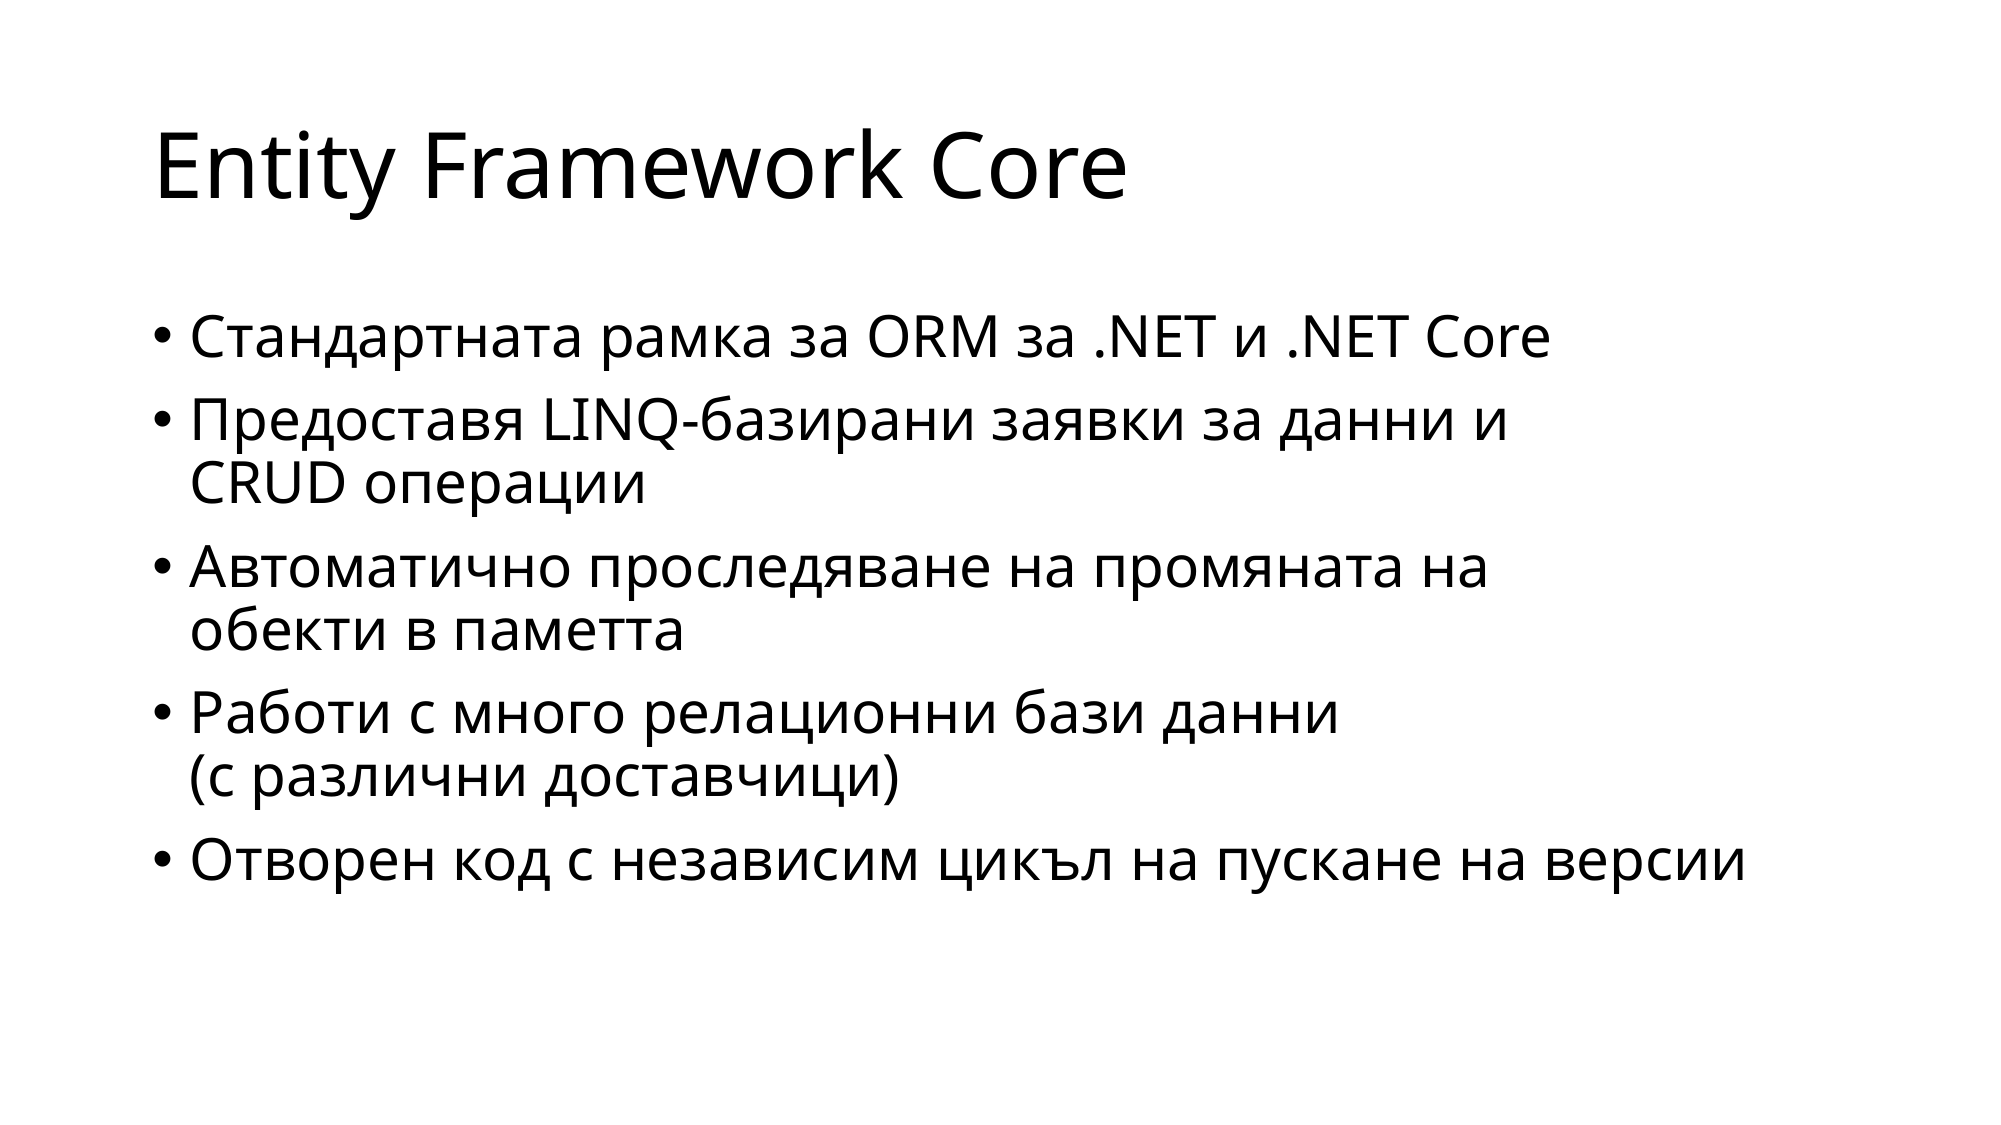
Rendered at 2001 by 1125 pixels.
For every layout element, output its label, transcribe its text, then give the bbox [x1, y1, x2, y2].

title Entity Framework Core [137, 59, 1863, 278]
list Стандартната рамка за ORM за .NET и .NET Core Предоставя LINQ-базирани заявки за данни и CRUD операции Автоматично проследяване на промяната на обекти в паметта Работи с много релационни бази данни (с различни доставчици) Отворен код с независим цикъл на пускане на версии [137, 299, 1863, 1014]
